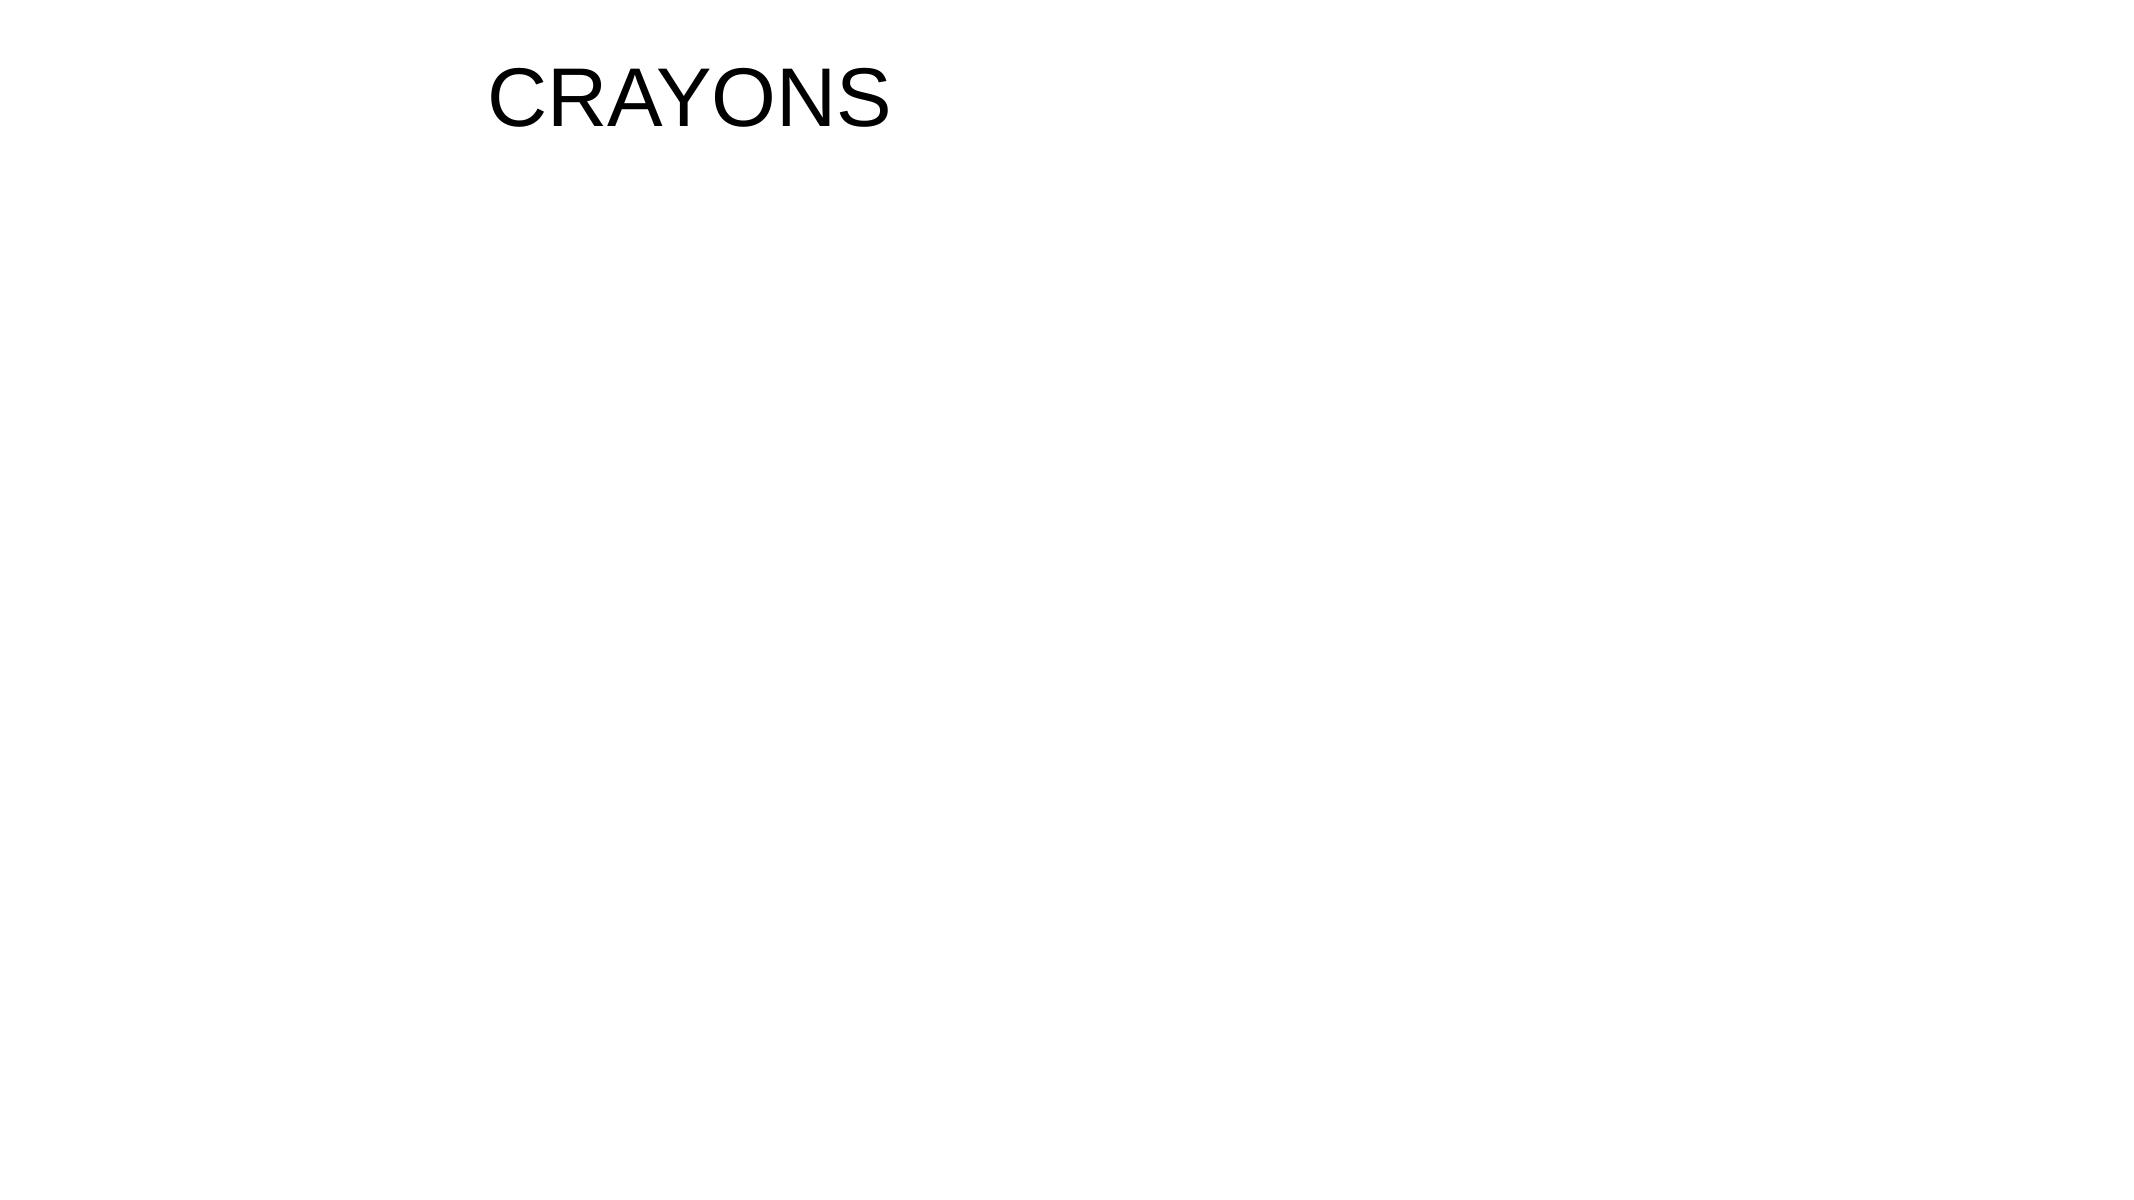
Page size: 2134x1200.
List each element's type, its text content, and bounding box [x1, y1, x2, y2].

text_box CRAYONS [65, 35, 907, 151]
